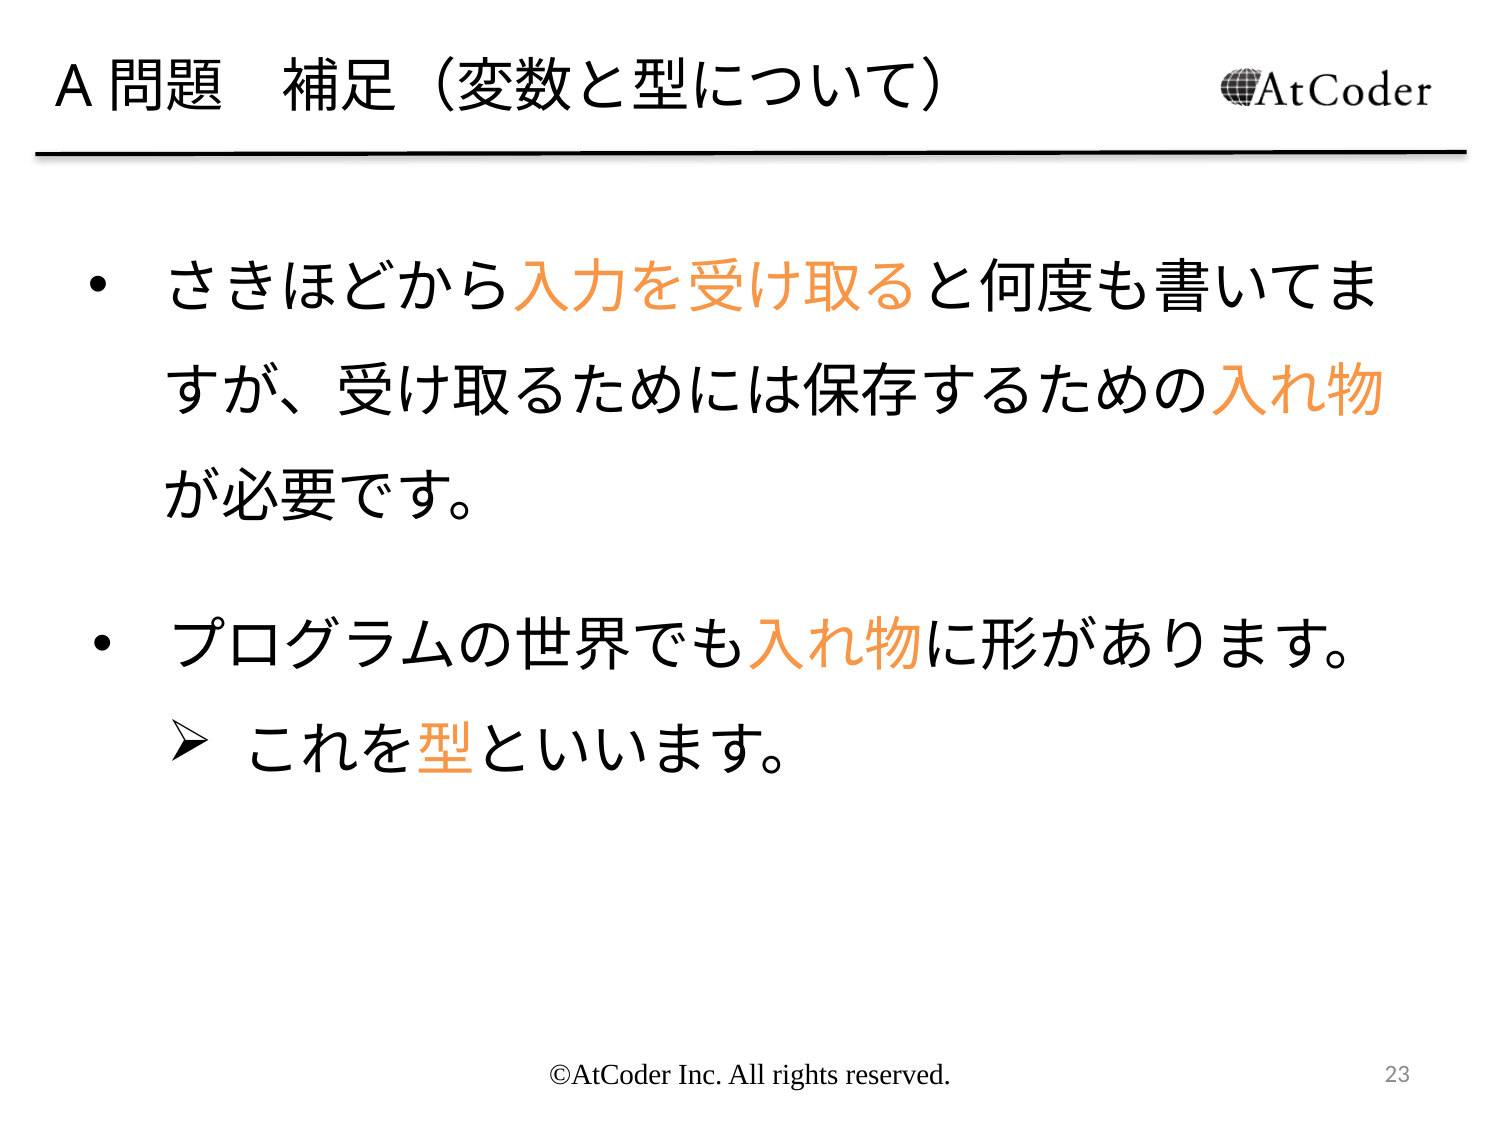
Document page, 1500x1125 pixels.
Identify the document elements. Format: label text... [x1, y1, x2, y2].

slide_number 23 [1074, 1042, 1425, 1103]
footer ©AtCoder Inc. All rights reserved. [512, 1042, 988, 1103]
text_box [35, 151, 1467, 155]
text_box プログラムの世界でも入れ物に形があります。 これを型といいます。 [77, 565, 1436, 790]
text_box さきほどから入力を受け取ると何度も書いてますが、受け取るためには保存するための入れ物が必要です。 [73, 206, 1432, 536]
text_box A問題 補足（変数と型について） [41, 40, 995, 126]
picture [1220, 63, 1432, 111]
